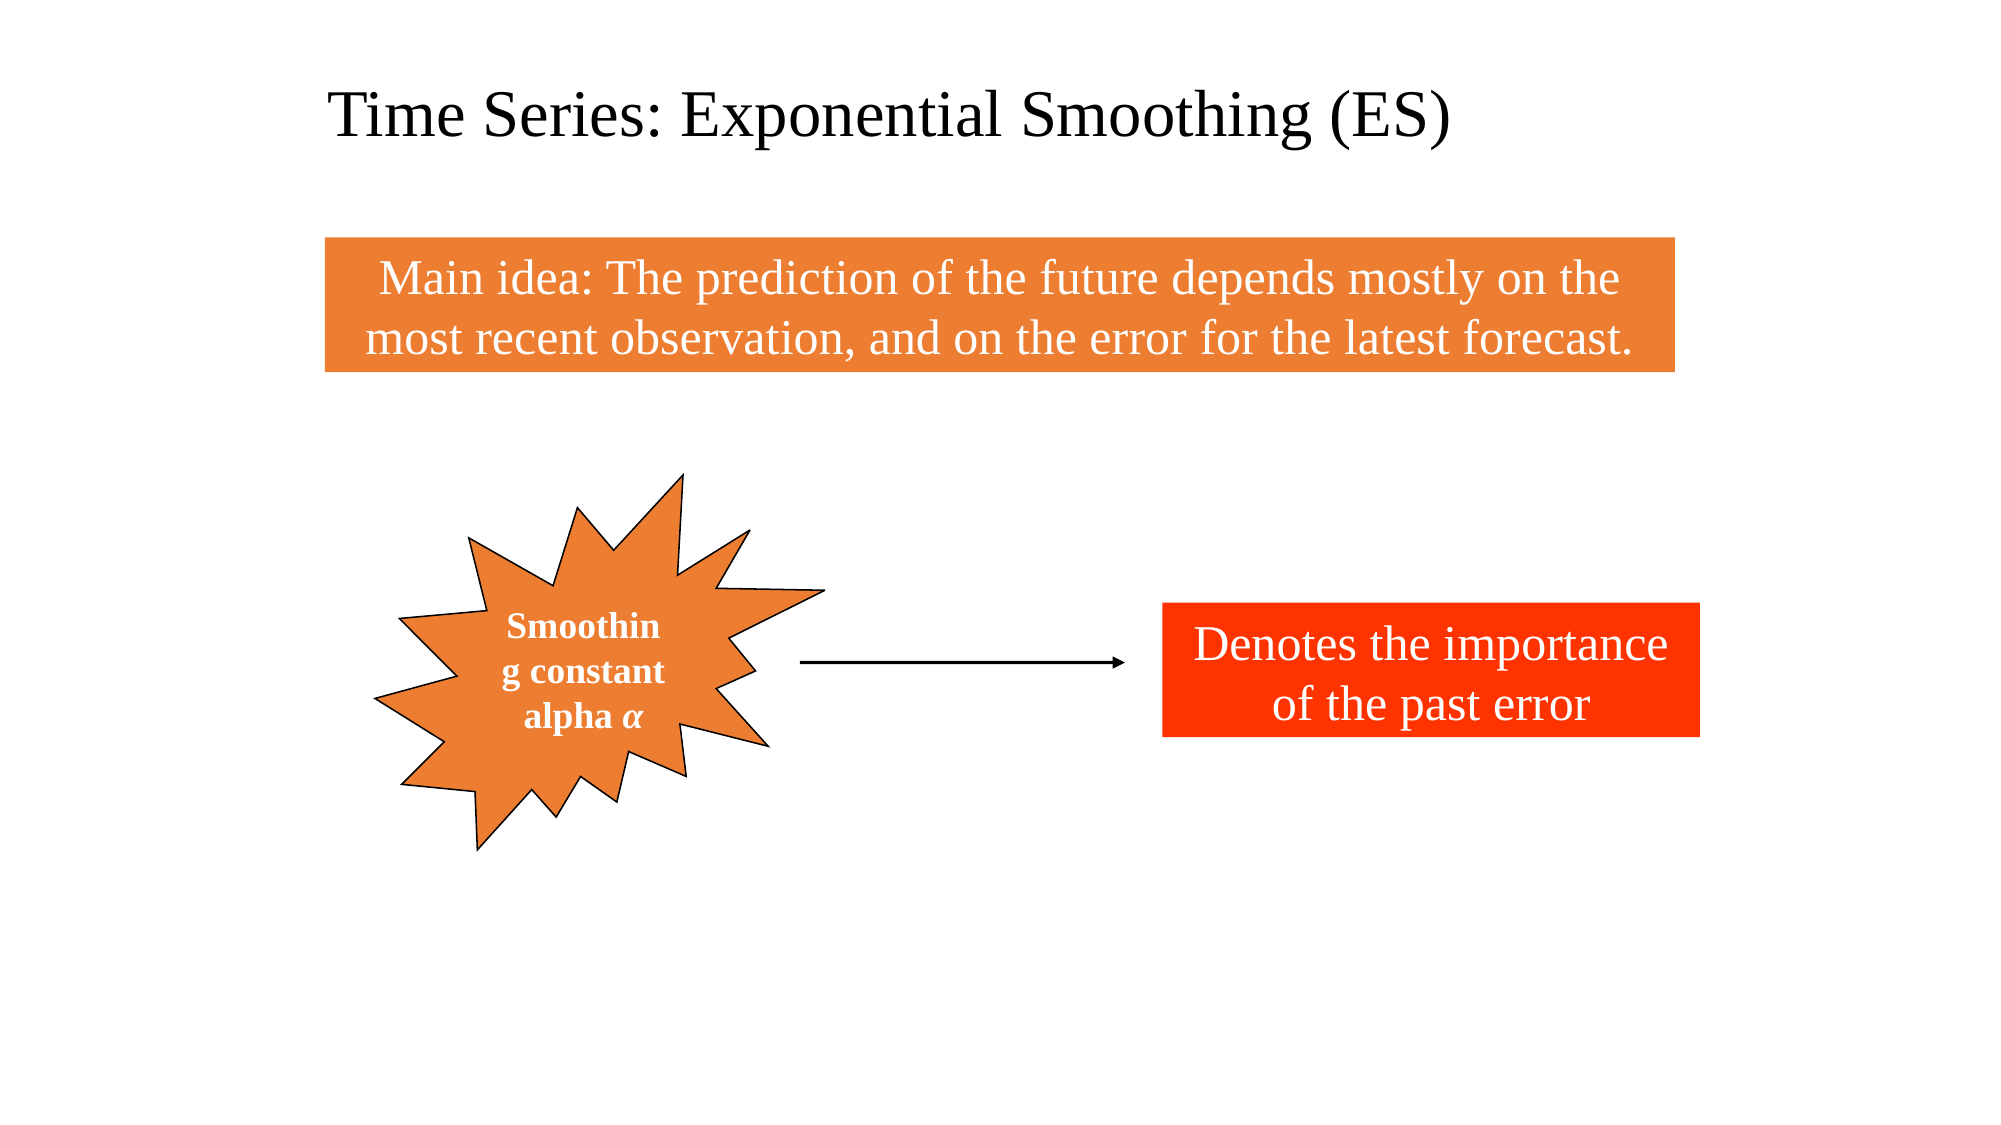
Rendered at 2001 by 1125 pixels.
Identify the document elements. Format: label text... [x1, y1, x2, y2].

text_box [799, 656, 1126, 669]
text_box Main idea: The prediction of the future depends mostly on the most recent observation, and on the error for the latest forecast. [324, 237, 1675, 373]
text_box Smoothing constant alpha α [374, 474, 825, 850]
text_box Denotes the importance of the past error [1162, 602, 1700, 738]
text_box Time Series: Exponential Smoothing (ES) [312, 62, 1688, 158]
